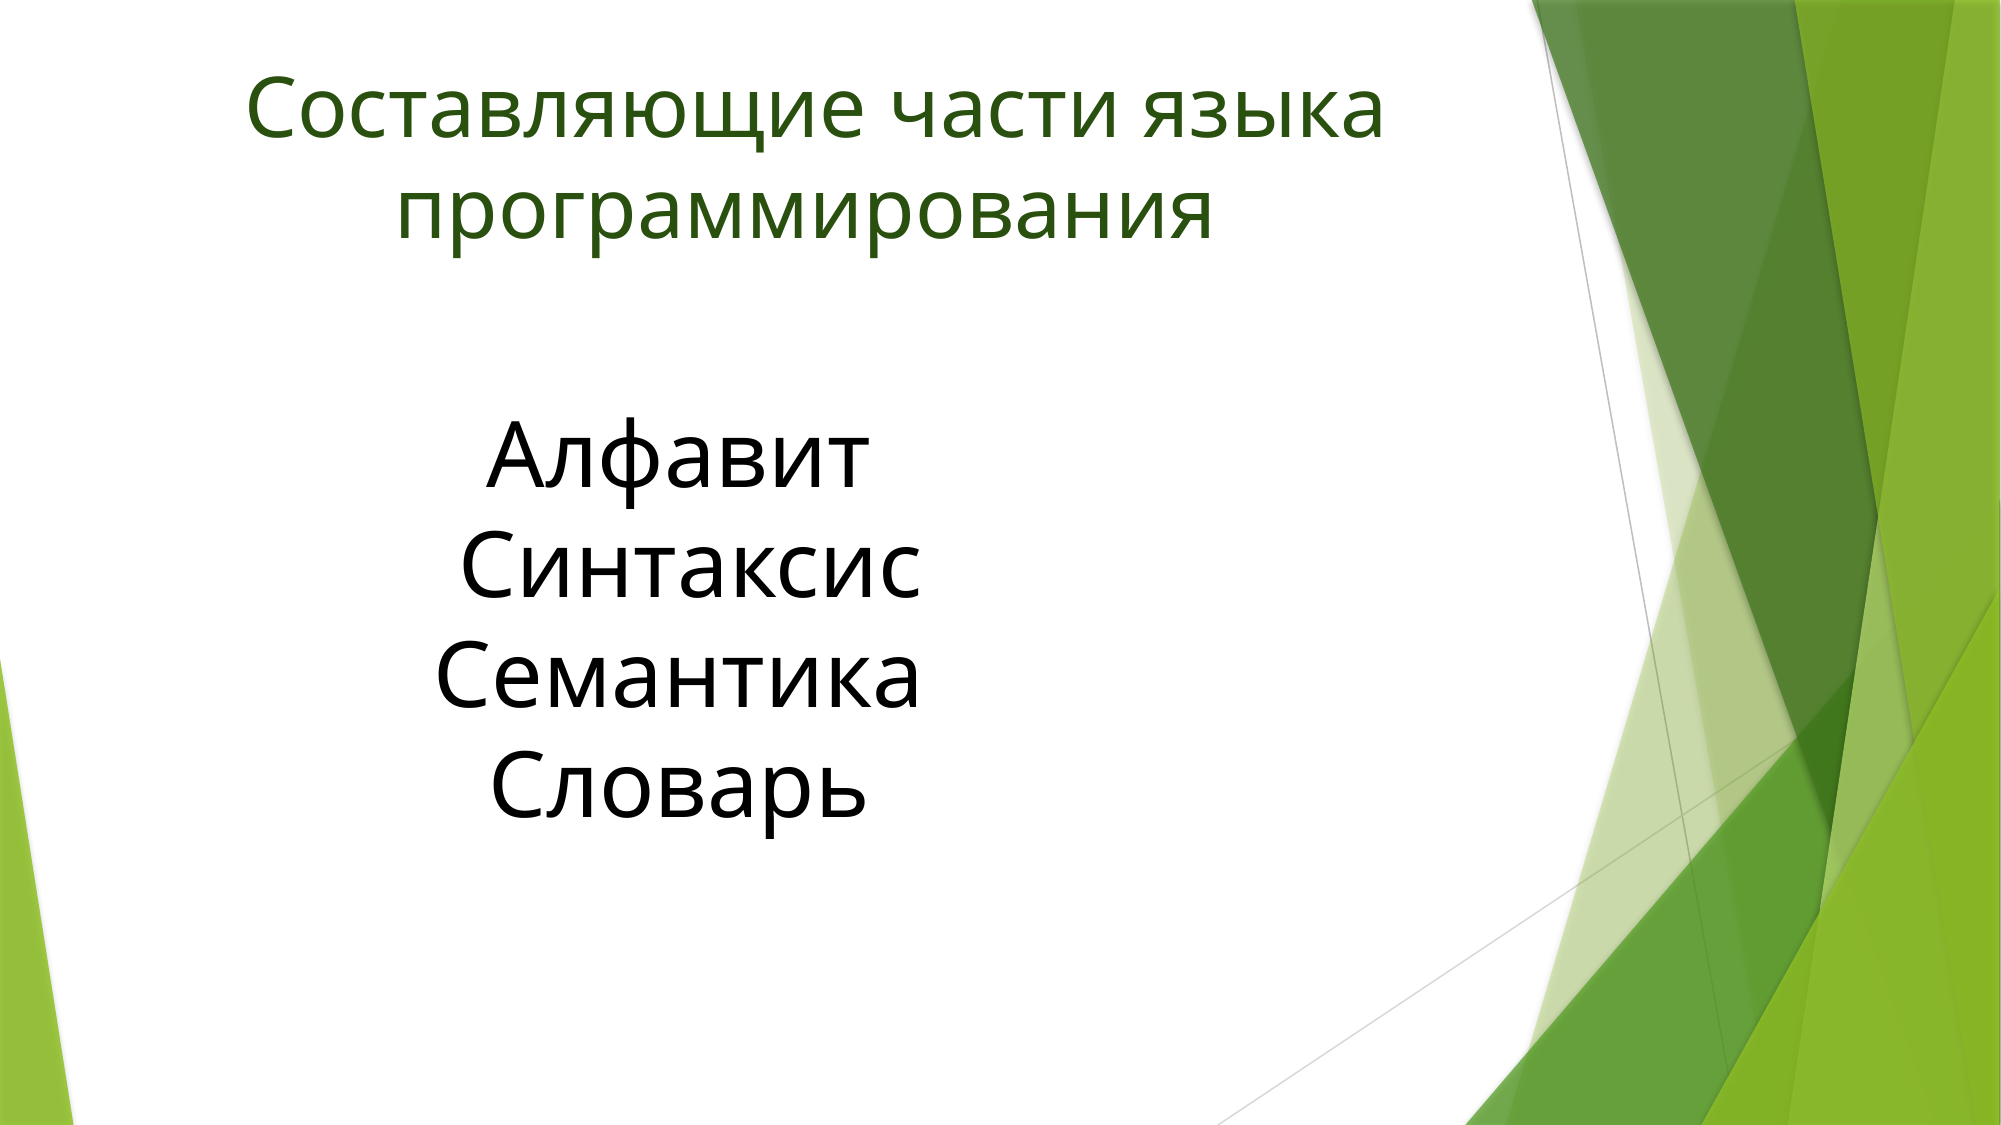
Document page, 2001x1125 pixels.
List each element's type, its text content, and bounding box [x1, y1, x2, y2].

title Составляющие части языка программирования [111, 46, 1522, 263]
text_box Алфавит Синтаксис Семантика Словарь [111, 388, 1271, 843]
